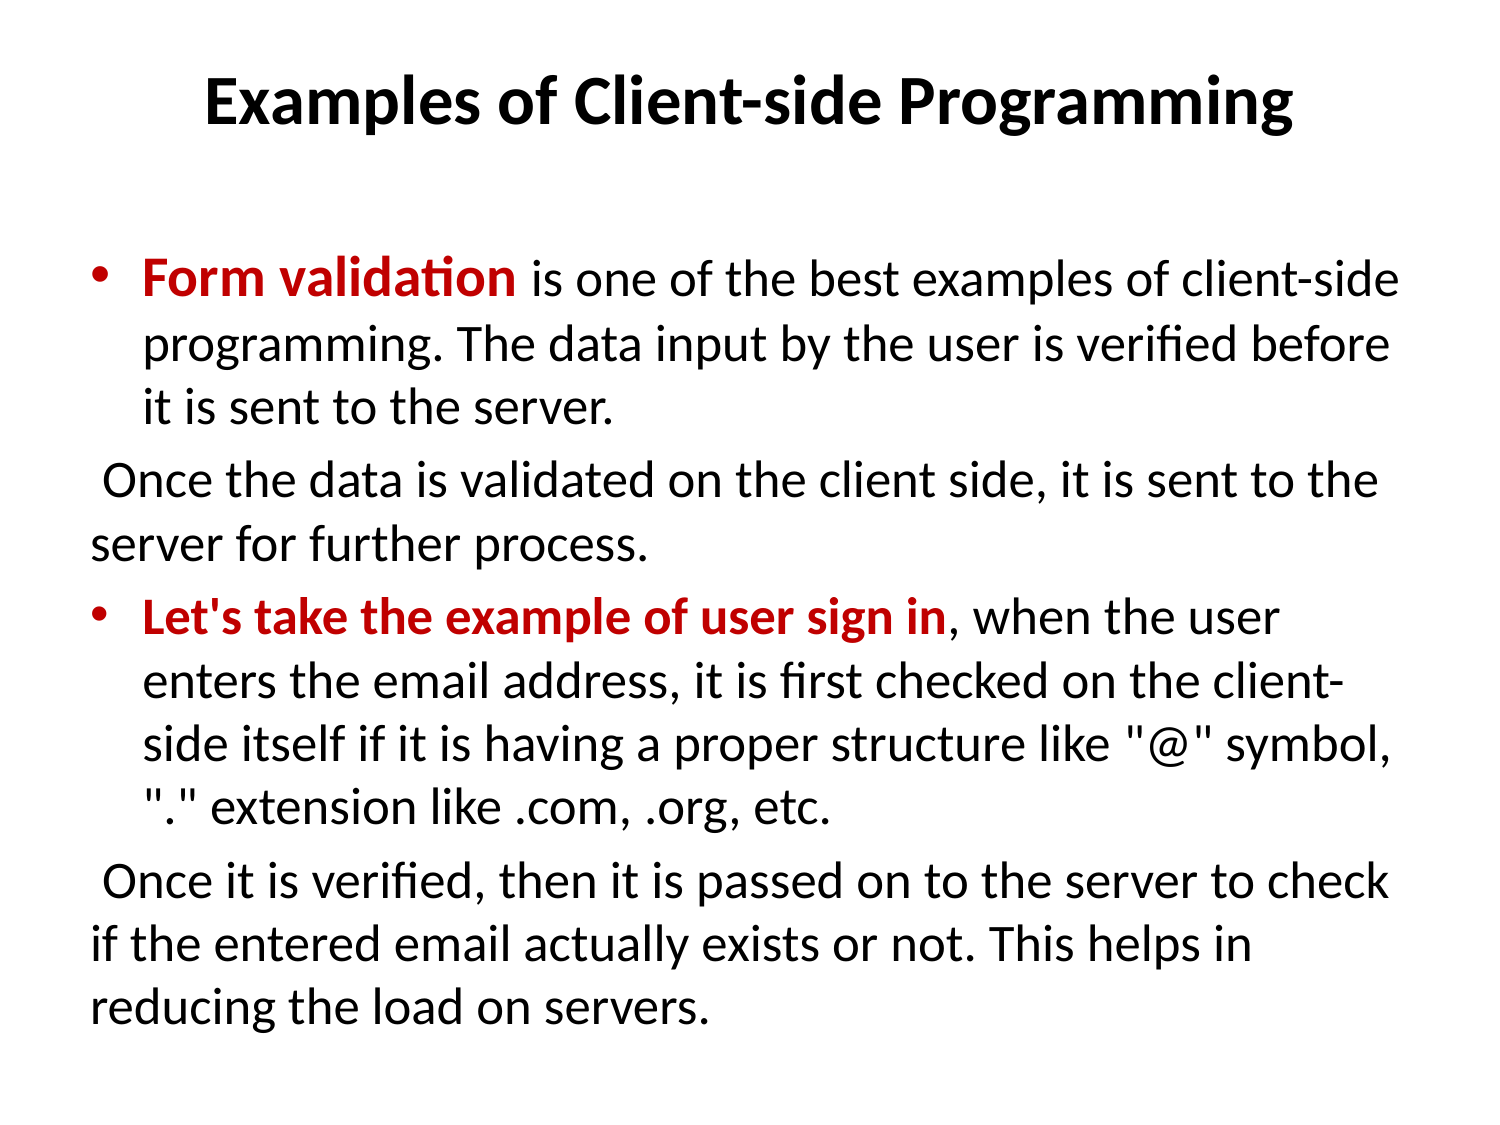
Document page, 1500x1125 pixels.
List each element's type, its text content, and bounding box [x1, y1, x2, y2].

list Form validation is one of the best examples of client-side programming. The data input by the user is verified before it is sent to the server. Once the data is validated on the client side, it is sent to the server for further process. Let's take the example of user sign in, when the user enters the email address, it is first checked on the client-side itself if it is having a proper structure like "@" symbol, "." extension like .com, .org, etc. Once it is verified, then it is passed on to the server to check if the entered email actually exists or not. This helps in reducing the load on servers. [75, 231, 1425, 1047]
title Examples of Client-side Programming [75, 45, 1425, 231]
